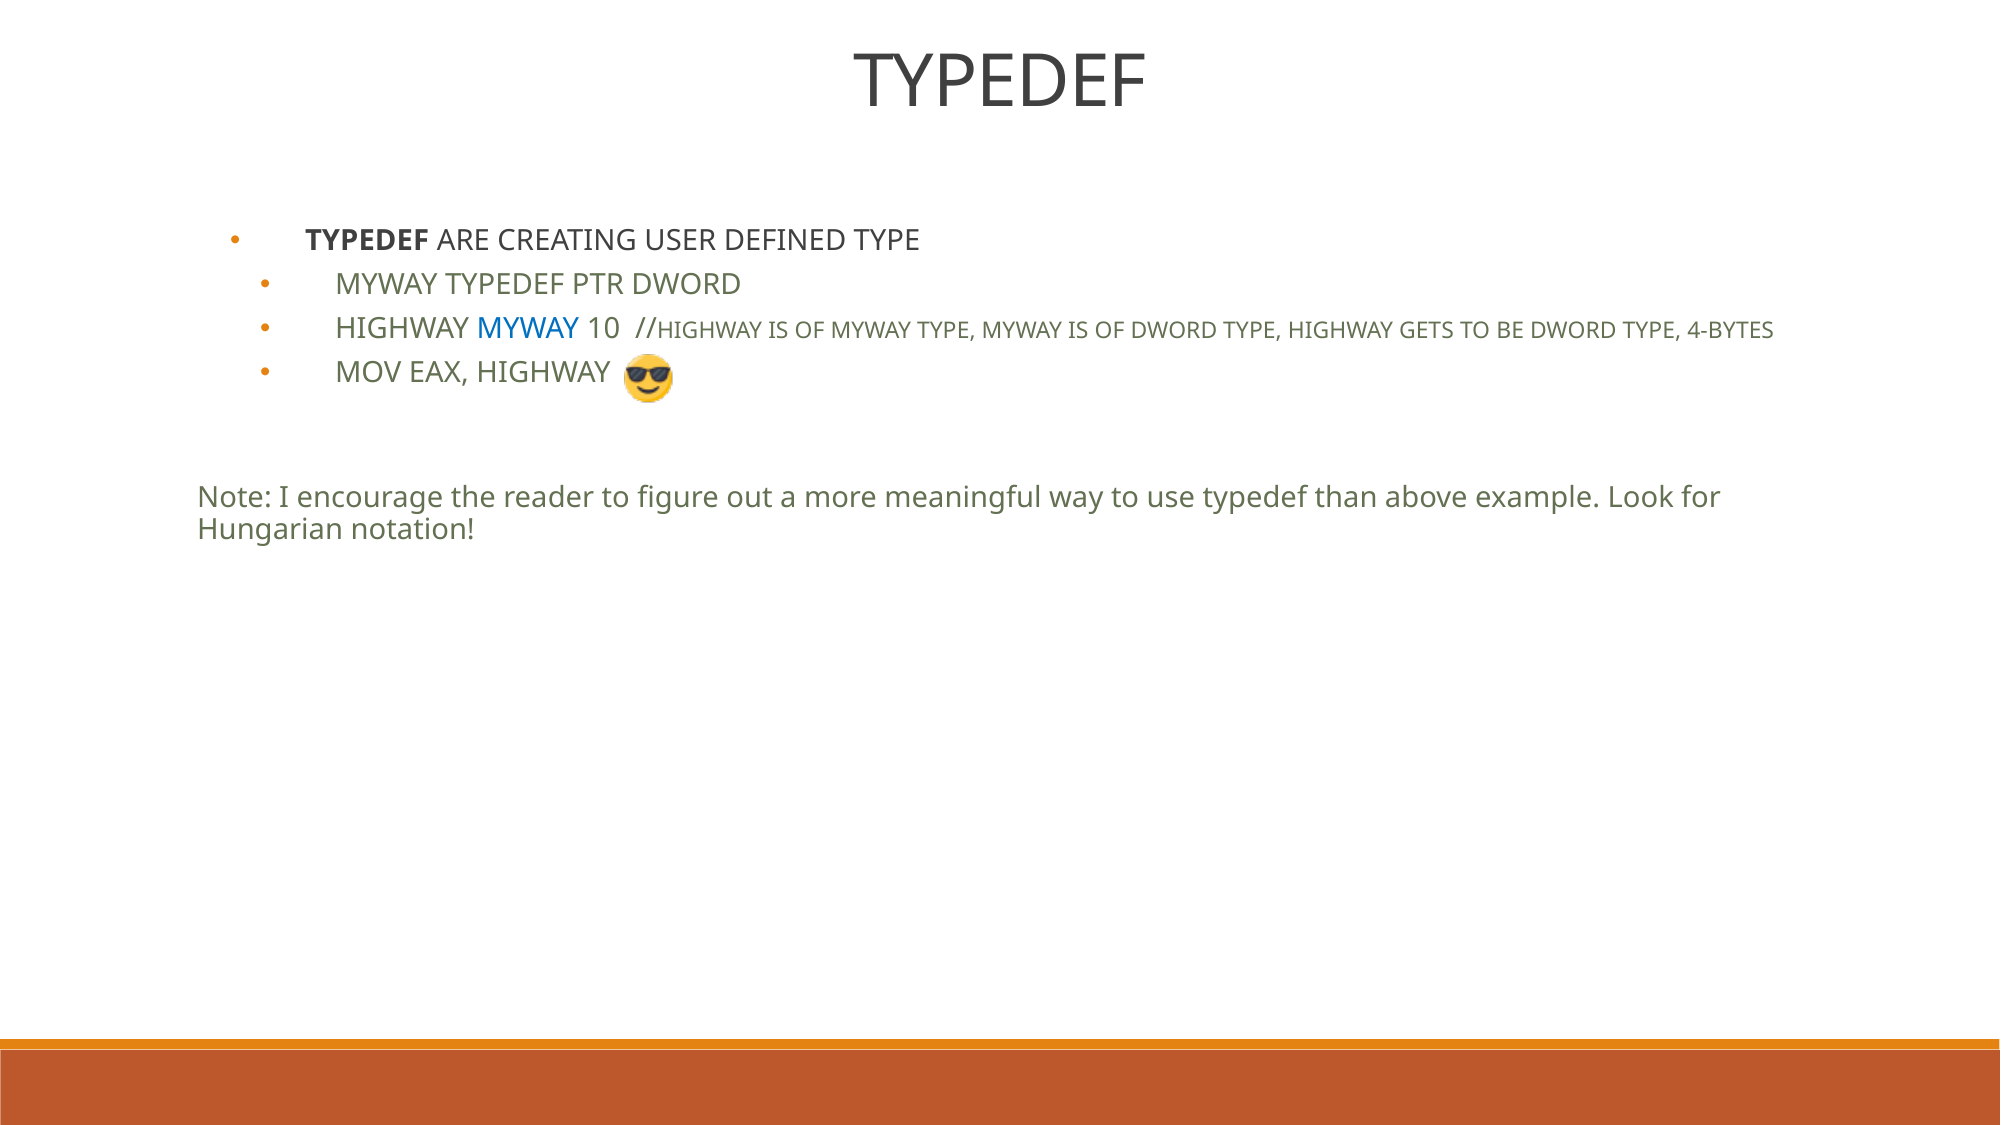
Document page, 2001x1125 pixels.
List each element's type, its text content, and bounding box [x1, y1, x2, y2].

title TYPEDEF [314, 38, 1686, 129]
subtitle TYPEDEF ARE CREATING USER DEFINED TYPE MYWAY TYPEDEF PTR DWORD HIGHWAY MYWAY 10 //HIGHWAY IS OF MYWAY TYPE, MYWAY IS OF DWORD TYPE, HIGHWAY GETS TO BE DWORD TYPE, 4-BYTES MOV EAX, HIGHWAY Note: I encourage the reader to figure out a more meaningful way to use typedef than above example. Look for Hungarian notation! [182, 217, 1818, 908]
picture [622, 353, 674, 405]
